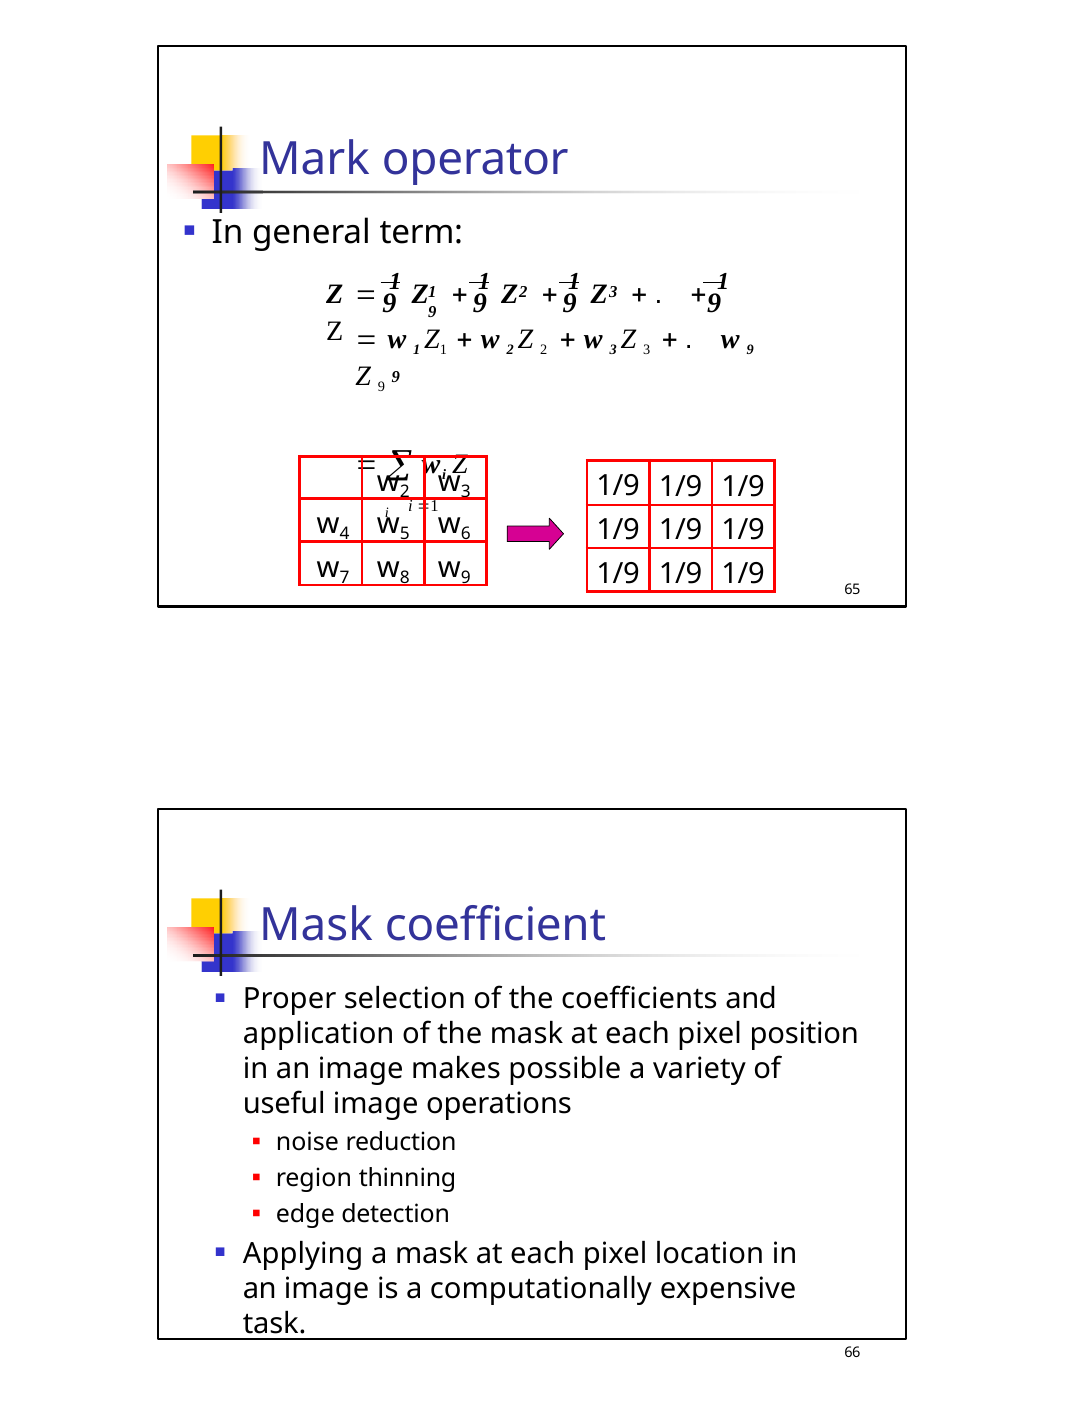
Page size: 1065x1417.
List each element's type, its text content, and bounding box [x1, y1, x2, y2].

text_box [167, 889, 869, 977]
text_box Mask coefficient Proper selection of the coefficients and application of the mask at each pixel position in an image makes possible a variety of useful image operations noise reduction region thinning edge detection Applying a mask at each pixel location in an image is a computationally expensive task. [158, 809, 907, 1340]
text_box 66 [842, 1339, 865, 1360]
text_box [156, 44, 908, 608]
